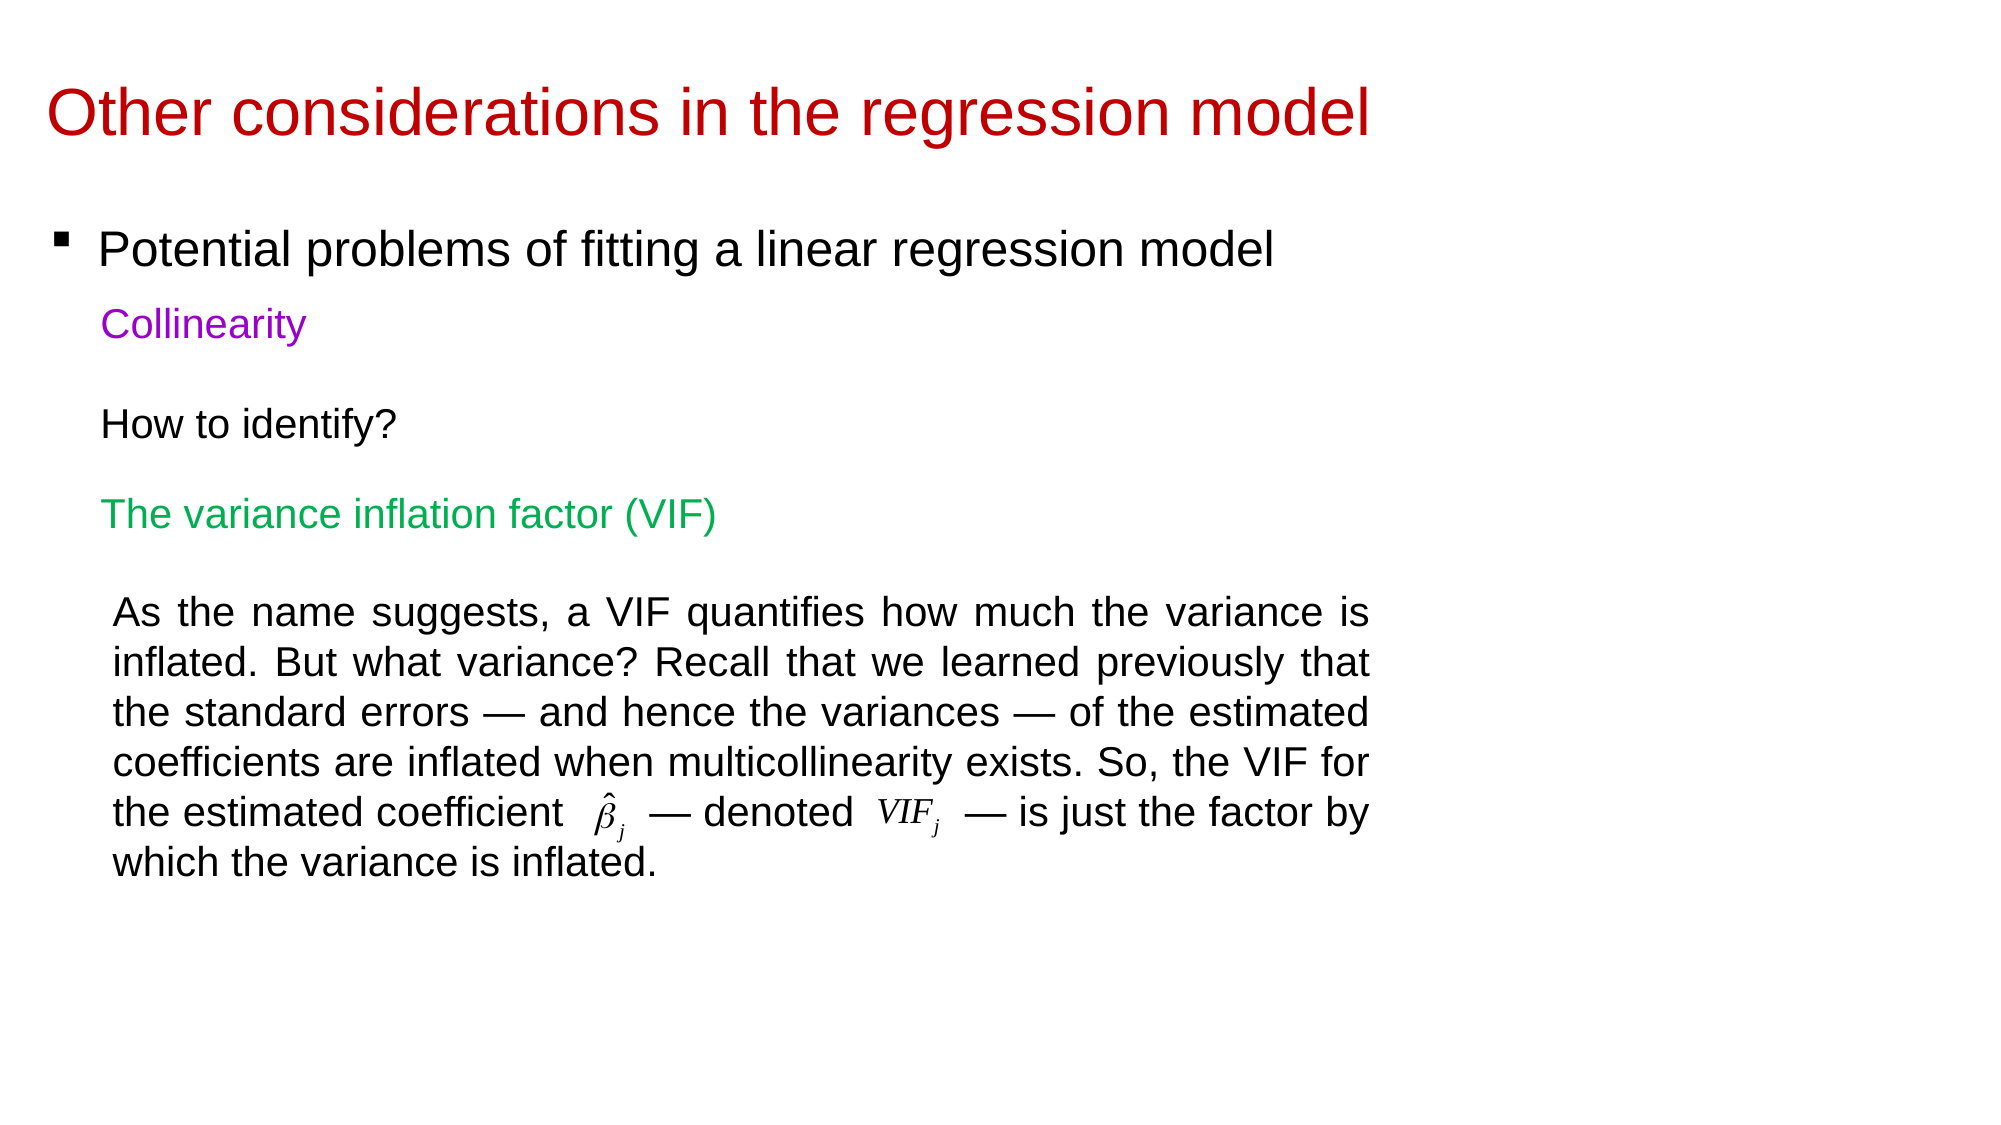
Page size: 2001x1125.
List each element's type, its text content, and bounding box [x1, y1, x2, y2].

text_box How to identify? [85, 389, 1399, 455]
text_box The variance inflation factor (VIF) [85, 479, 1311, 545]
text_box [587, 785, 634, 851]
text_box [874, 787, 948, 846]
text_box Collinearity [85, 289, 1011, 355]
text_box Other considerations in the regression model [31, 61, 1875, 237]
text_box Potential problems of fitting a linear regression model [36, 208, 1474, 284]
text_box As the name suggests, a VIF quantifies how much the variance is inflated. But what variance? Recall that we learned previously that the standard errors — and hence the variances — of the estimated coefficients are inflated when multicollinearity exists. So, the VIF for the estimated coefficient — denoted — is just the factor by which the variance is inflated. [98, 577, 1386, 893]
